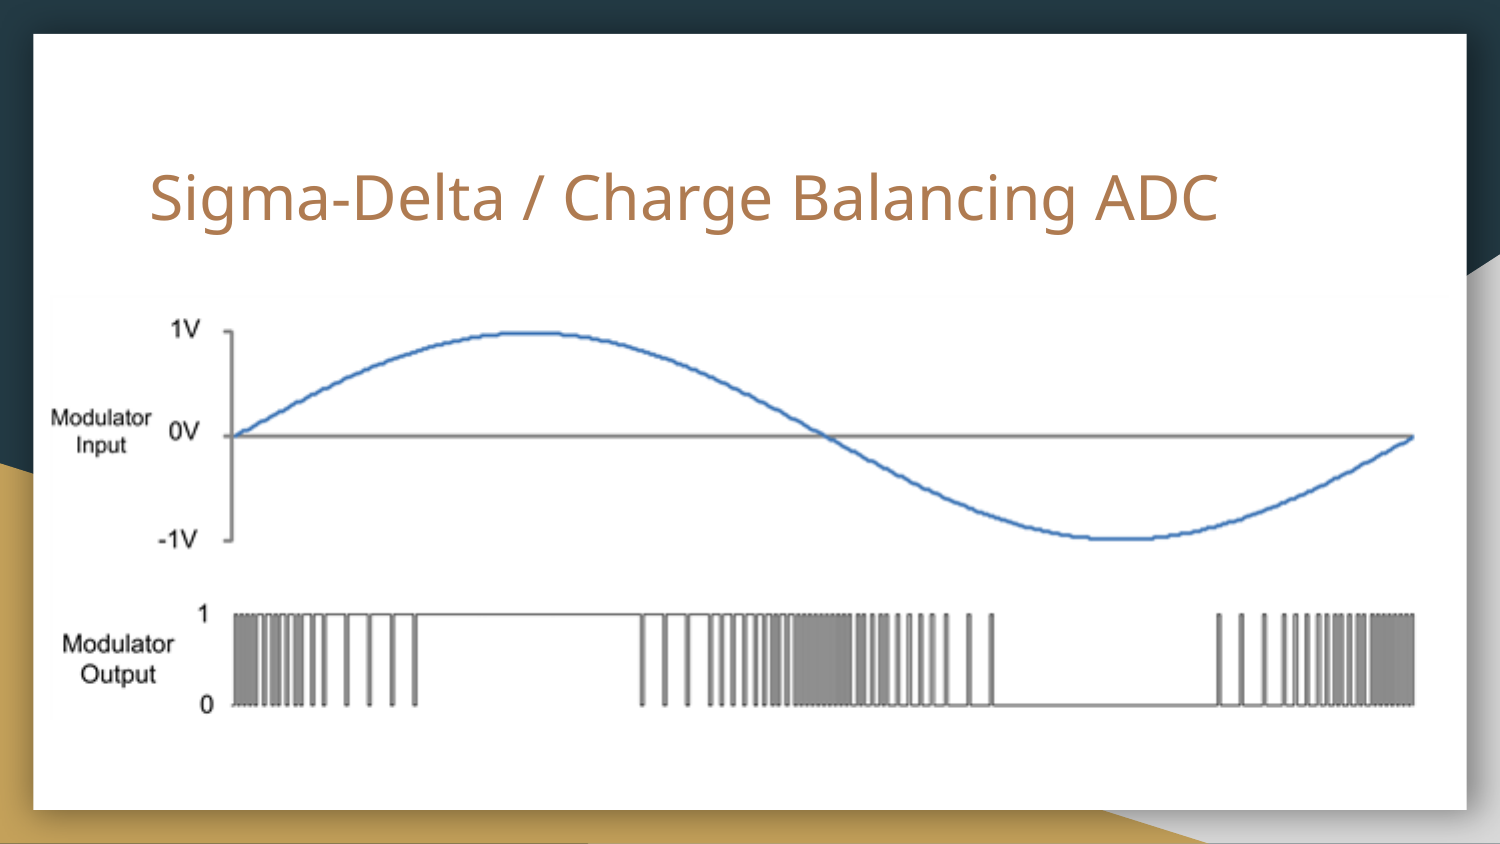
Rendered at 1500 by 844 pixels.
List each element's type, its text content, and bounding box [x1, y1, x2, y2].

picture [50, 295, 1450, 720]
title Sigma-Delta / Charge Balancing ADC [134, 138, 1366, 293]
